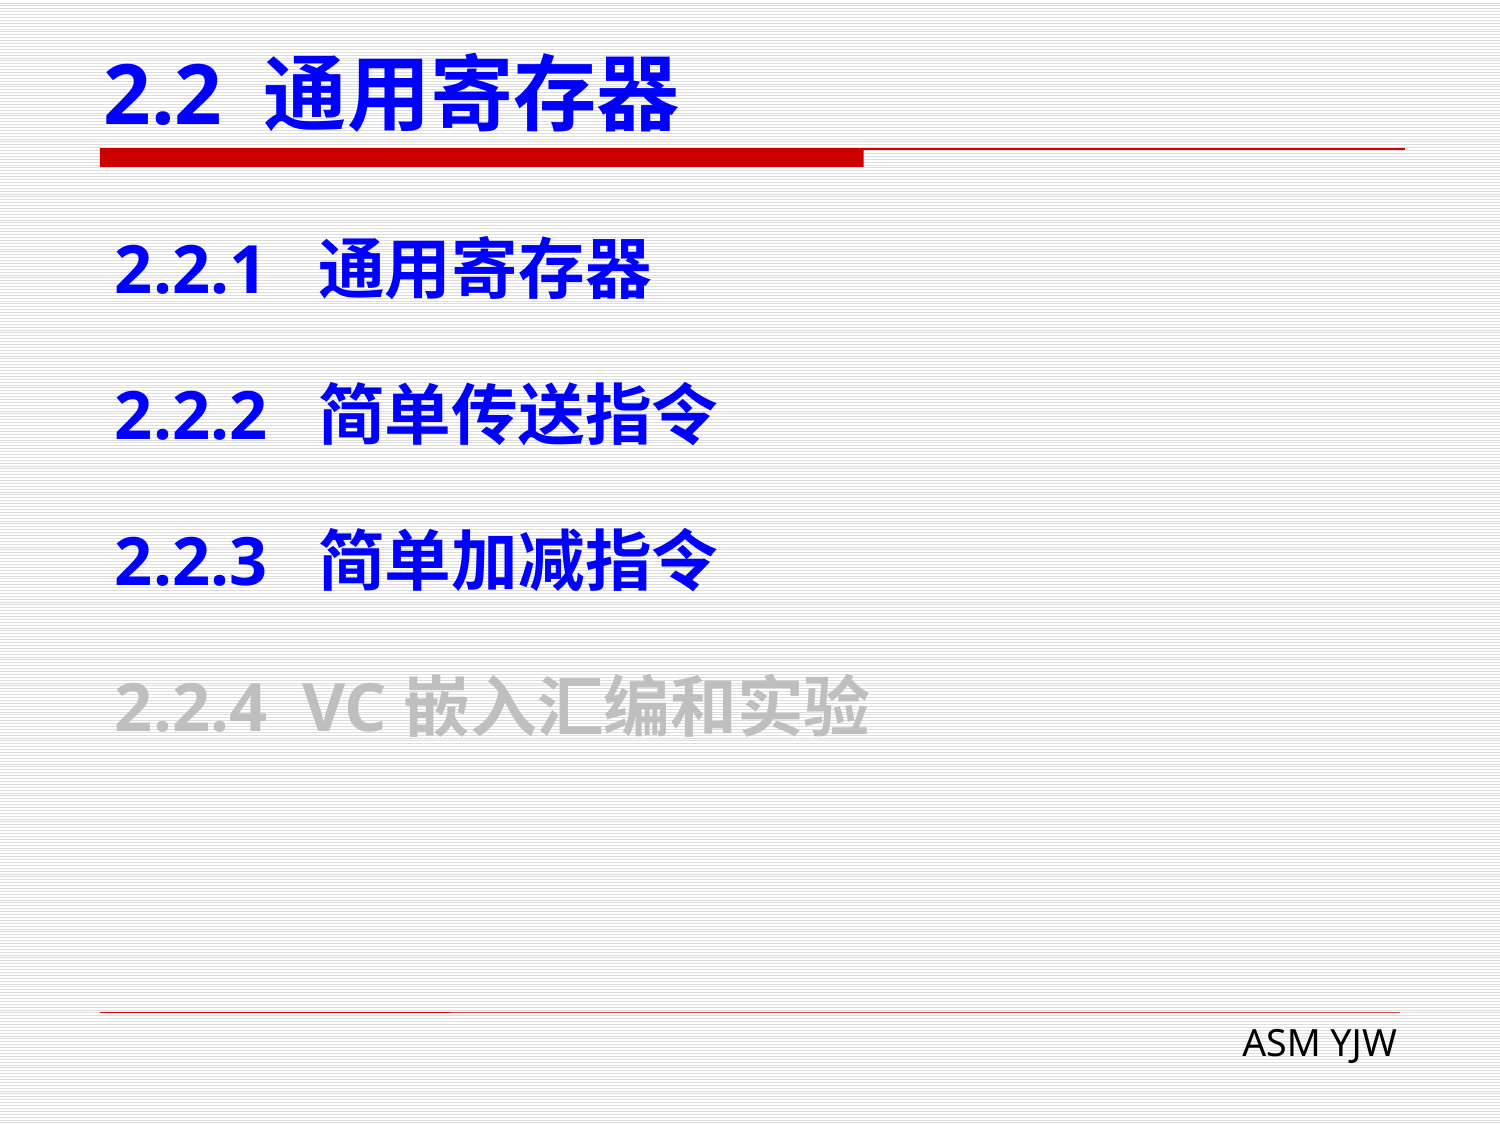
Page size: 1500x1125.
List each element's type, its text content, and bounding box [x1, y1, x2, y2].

text_box 2.2.1 通用寄存器 2.2.2 简单传送指令 2.2.3 简单加减指令 2.2.4 VC嵌入汇编和实验 [100, 191, 1400, 752]
title 2.2 通用寄存器 [88, 42, 1448, 149]
